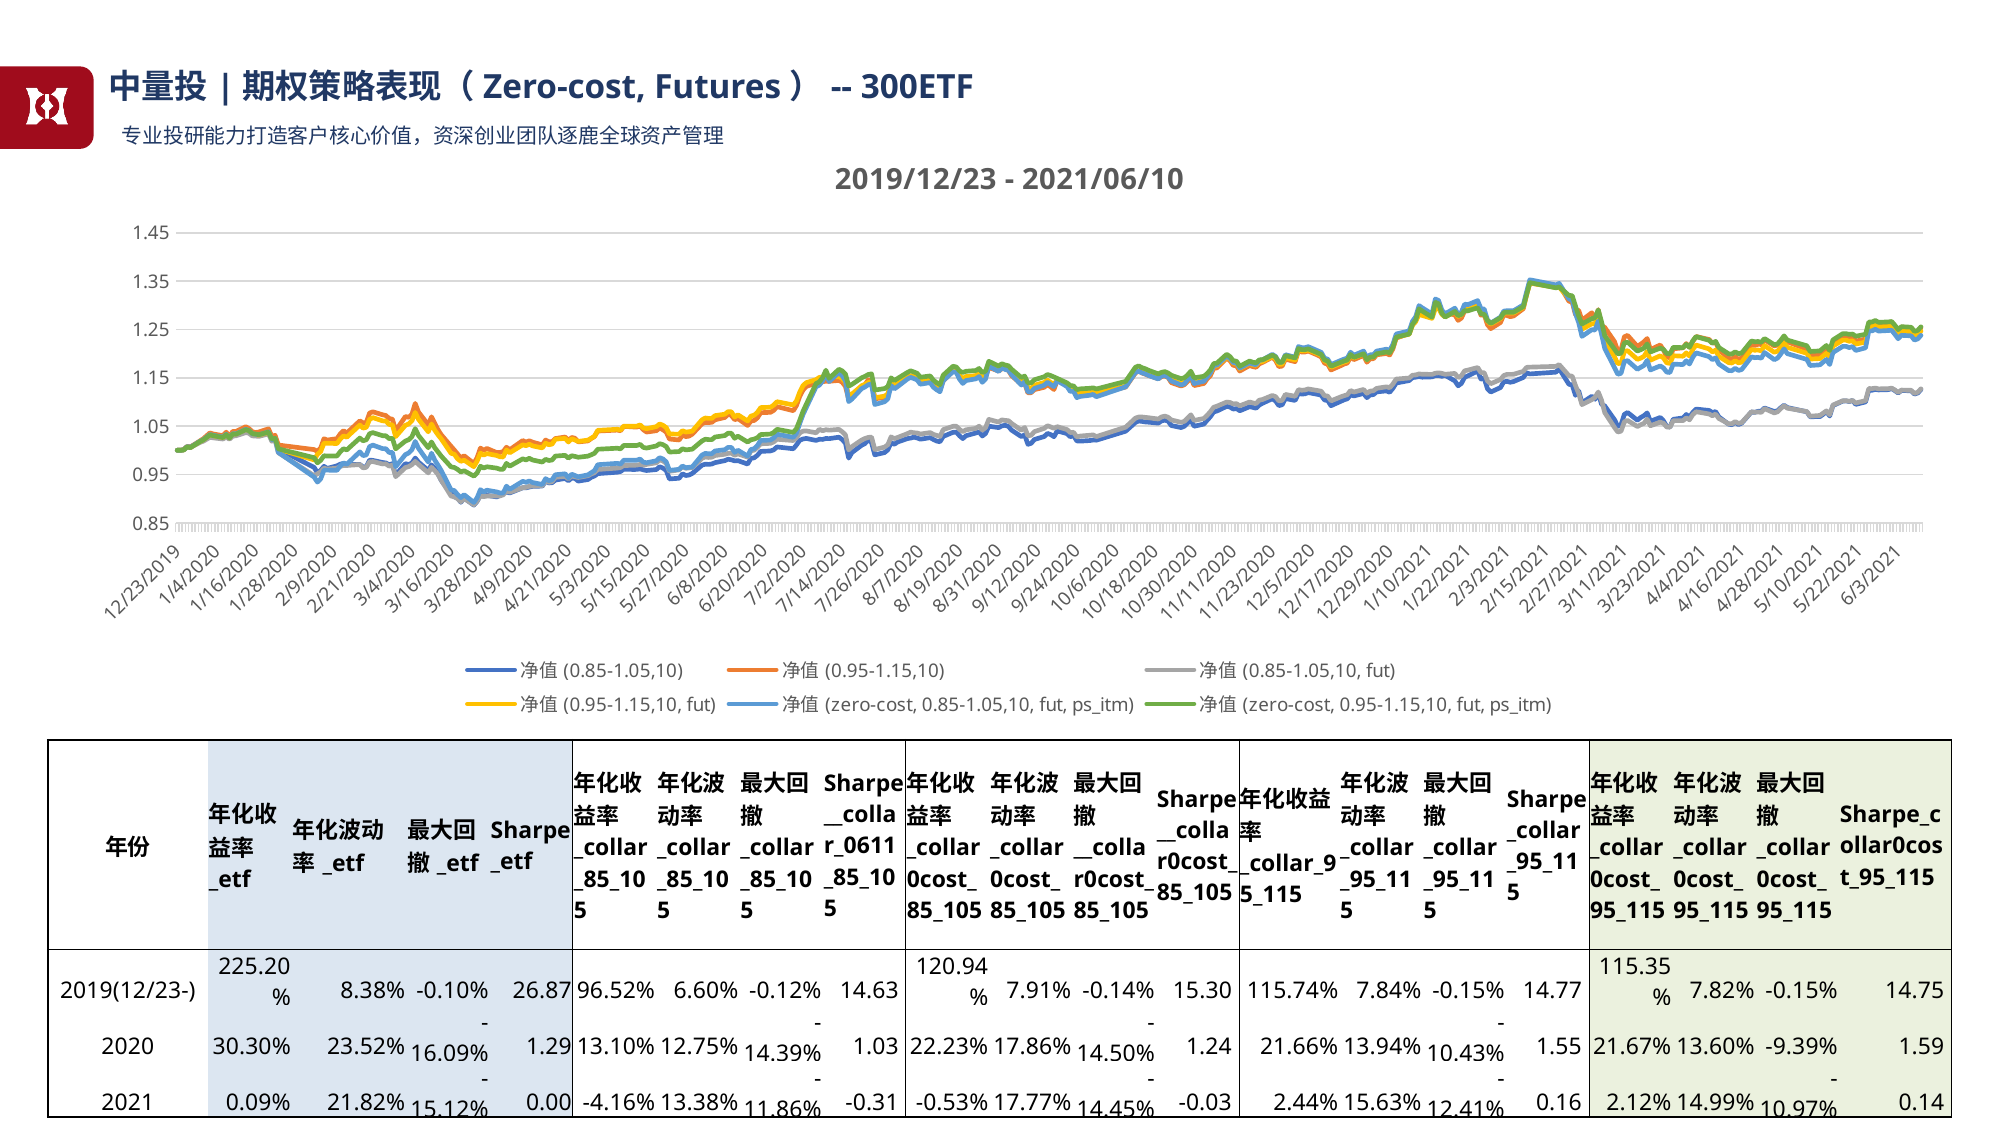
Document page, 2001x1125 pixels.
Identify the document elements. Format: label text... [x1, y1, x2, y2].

table_cell -10.97% [1756, 1061, 1839, 1116]
table_header 年化收益率_collar_95_115 [1240, 741, 1339, 949]
table_cell 7.84% [1339, 950, 1423, 1005]
table_header 年化波动率_collar_95_115 [1339, 741, 1423, 949]
table_cell 7.82% [1672, 950, 1756, 1005]
table_cell -0.03 [1156, 1061, 1239, 1116]
table_header Sharpe_collar0cost_95_115 [1839, 741, 1951, 949]
table_cell 115.35% [1590, 950, 1672, 1005]
table_cell 13.94% [1339, 1005, 1423, 1061]
table_header 最大回撤_collar_85_105 [739, 741, 823, 949]
table_cell 13.10% [573, 1005, 656, 1061]
table_cell 17.86% [989, 1005, 1073, 1061]
table_cell 120.94% [906, 950, 989, 1005]
table_header 年化收益率_collar0cost_85_105 [906, 741, 989, 949]
table_cell -0.53% [906, 1061, 989, 1116]
table_cell 2.44% [1240, 1061, 1339, 1116]
table_header 年化收益率_etf [208, 741, 292, 949]
picture [21, 83, 73, 128]
table_header Sharpe_collar_95_115 [1506, 741, 1589, 949]
table_header 年化波动率_collar0cost_85_105 [989, 741, 1073, 949]
table_cell -0.31 [823, 1061, 905, 1116]
chart [59, 129, 1961, 725]
table_cell 0.00 [490, 1061, 572, 1116]
table_cell 21.66% [1240, 1005, 1339, 1061]
table_header 最大回撤_etf [406, 741, 490, 949]
table_header 年份 [49, 741, 208, 949]
table_header 年化波动率_etf [292, 741, 406, 949]
table_cell -0.12% [739, 950, 823, 1005]
table_header 年化收益率_collar0cost_95_115 [1590, 741, 1672, 949]
table_cell -0.14% [1073, 950, 1156, 1005]
text_box [0, 65, 95, 150]
table_header 年化波动率_collar_85_105 [656, 741, 739, 949]
table_cell 0.16 [1506, 1061, 1589, 1116]
table_cell -14.39% [739, 1005, 823, 1061]
table_header Sharpe__collar0cost_85_105 [1156, 741, 1239, 949]
table_cell 14.77 [1506, 950, 1589, 1005]
table_header 最大回撤_collar0cost_95_115 [1756, 741, 1839, 949]
table_cell 15.30 [1156, 950, 1239, 1005]
table_cell 21.82% [292, 1061, 406, 1116]
table_cell 1.55 [1506, 1005, 1589, 1061]
table_cell 12.75% [656, 1005, 739, 1061]
table_cell -16.09% [406, 1005, 490, 1061]
table_cell 0.09% [208, 1061, 292, 1116]
table_cell 30.30% [208, 1005, 292, 1061]
table_header Sharpe__collar_0611_85_105 [823, 741, 905, 949]
table_cell 2020 [49, 1005, 208, 1061]
table_cell 26.87 [490, 950, 572, 1005]
table_header Sharpe_etf [490, 741, 572, 949]
table_cell 8.38% [292, 950, 406, 1005]
table_cell 225.20% [208, 950, 292, 1005]
table_cell 14.63 [823, 950, 905, 1005]
table_cell 14.75 [1839, 950, 1951, 1005]
table_cell -0.10% [406, 950, 490, 1005]
table_cell 6.60% [656, 950, 739, 1005]
table_cell -15.12% [406, 1061, 490, 1116]
text_box 中量投|期权策略表现（Zero-cost, Futures）-- 300ETF [93, 58, 989, 113]
table_cell 17.77% [989, 1061, 1073, 1116]
table_cell 2.12% [1590, 1061, 1672, 1116]
table_header 最大回撤__collar0cost_85_105 [1073, 741, 1156, 949]
table_cell 1.29 [490, 1005, 572, 1061]
table_cell 2019(12/23-) [49, 950, 208, 1005]
table_cell 23.52% [292, 1005, 406, 1061]
table_cell 7.91% [989, 950, 1073, 1005]
table_cell 0.14 [1839, 1061, 1951, 1116]
table_cell 1.03 [823, 1005, 905, 1061]
table_cell 13.38% [656, 1061, 739, 1116]
table_cell 14.99% [1672, 1061, 1756, 1116]
table_cell 21.67% [1590, 1005, 1672, 1061]
table_cell -4.16% [573, 1061, 656, 1116]
table_cell 1.24 [1156, 1005, 1239, 1061]
table_header 年化收益率_collar_85_105 [573, 741, 656, 949]
table_cell 96.52% [573, 950, 656, 1005]
table_cell -11.86% [739, 1061, 823, 1116]
table_cell -9.39% [1756, 1005, 1839, 1061]
text_box 专业投研能力打造客户核心价值，资深创业团队逐鹿全球资产管理 [107, 115, 739, 129]
table_cell 115.74% [1240, 950, 1339, 1005]
table_cell -14.45% [1073, 1061, 1156, 1116]
table_cell 13.60% [1672, 1005, 1756, 1061]
table_header 最大回撤_collar_95_115 [1423, 741, 1506, 949]
table_cell 2021 [49, 1061, 208, 1116]
table_cell -0.15% [1756, 950, 1839, 1005]
table_cell -14.50% [1073, 1005, 1156, 1061]
table_cell 15.63% [1339, 1061, 1423, 1116]
table_header 年化波动率_collar0cost_95_115 [1672, 741, 1756, 949]
table_cell -10.43% [1423, 1005, 1506, 1061]
table_cell -0.15% [1423, 950, 1506, 1005]
table_cell 22.23% [906, 1005, 989, 1061]
table_cell -12.41% [1423, 1061, 1506, 1116]
table_cell 1.59 [1839, 1005, 1951, 1061]
